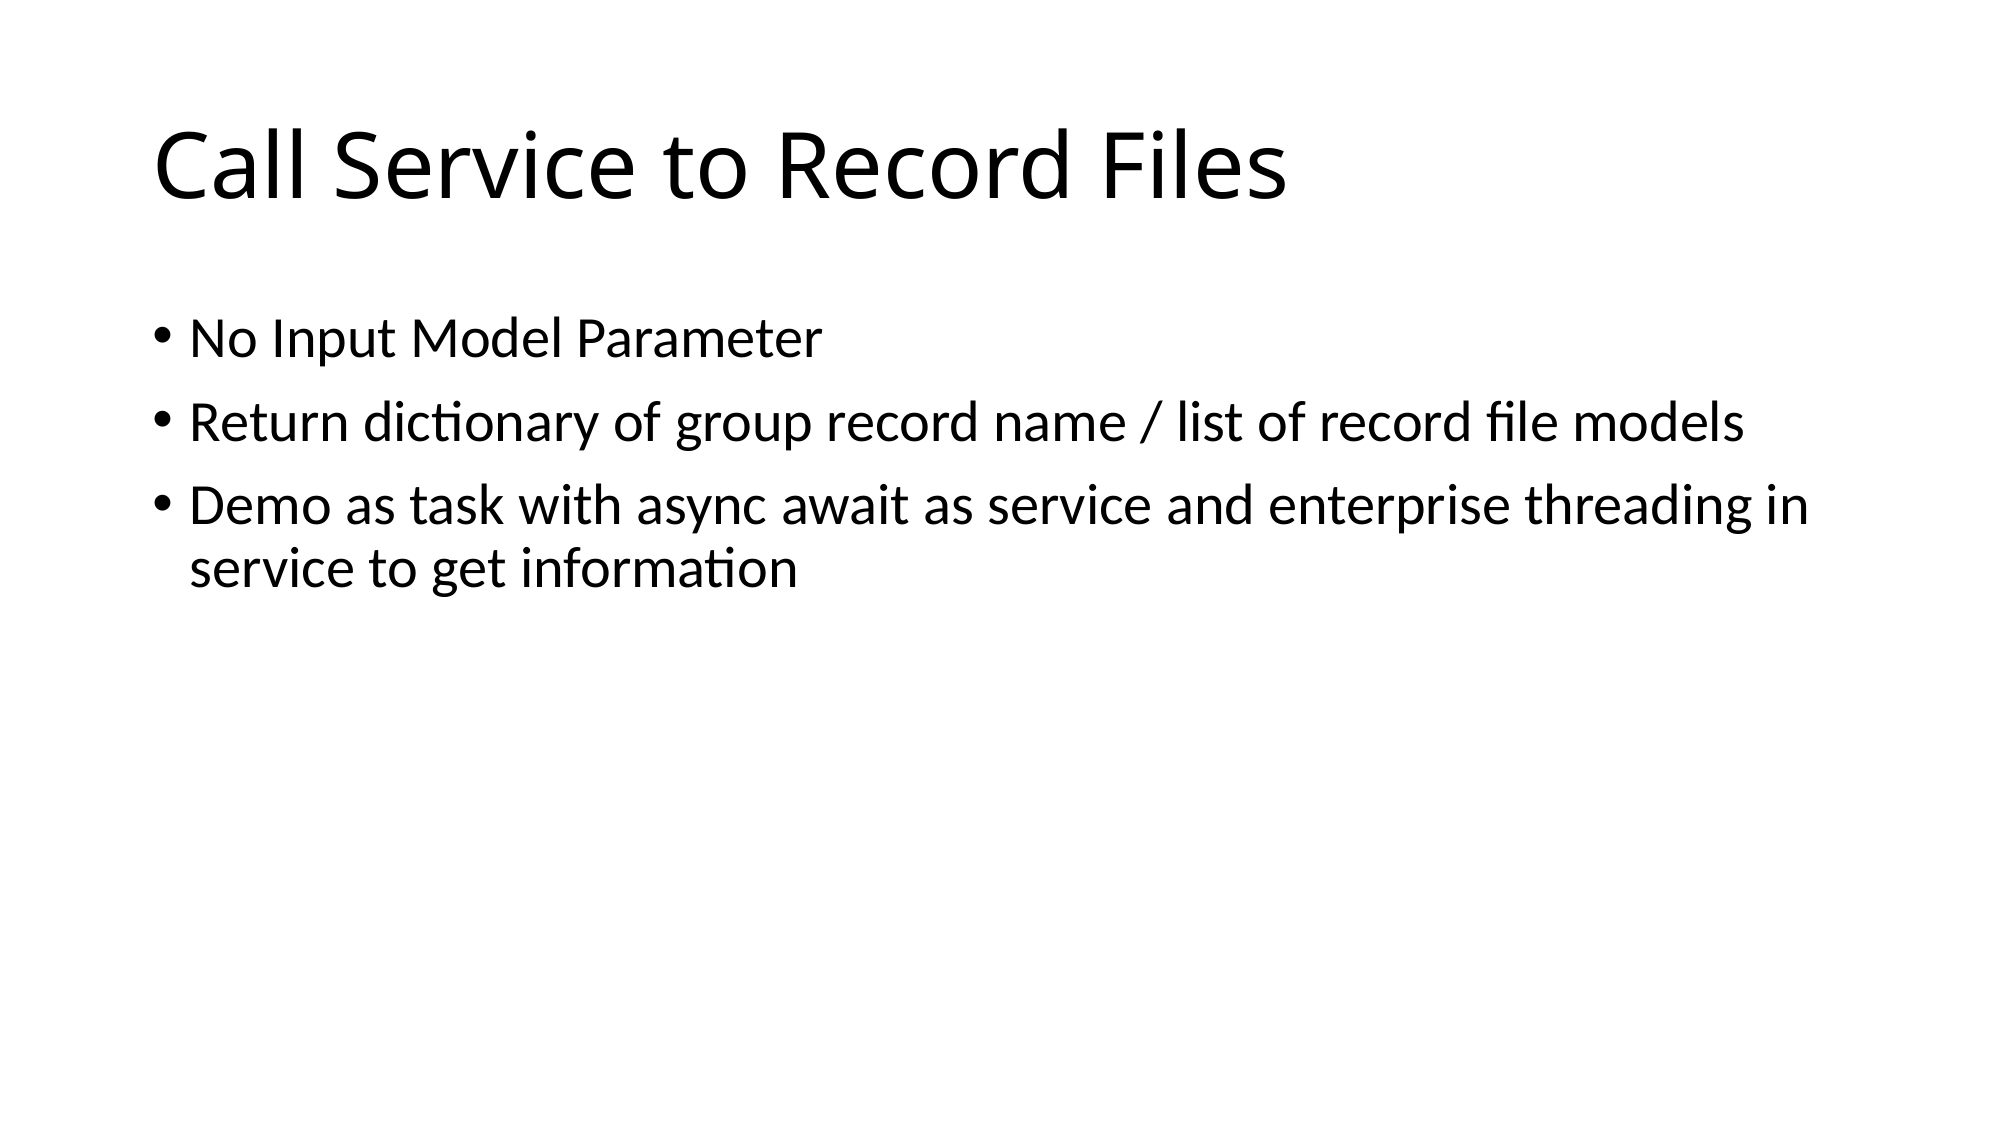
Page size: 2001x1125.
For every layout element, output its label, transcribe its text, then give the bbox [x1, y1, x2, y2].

title Call Service to Record Files [137, 59, 1863, 278]
list No Input Model Parameter Return dictionary of group record name / list of record file models Demo as task with async await as service and enterprise threading in service to get information [137, 299, 1863, 1014]
